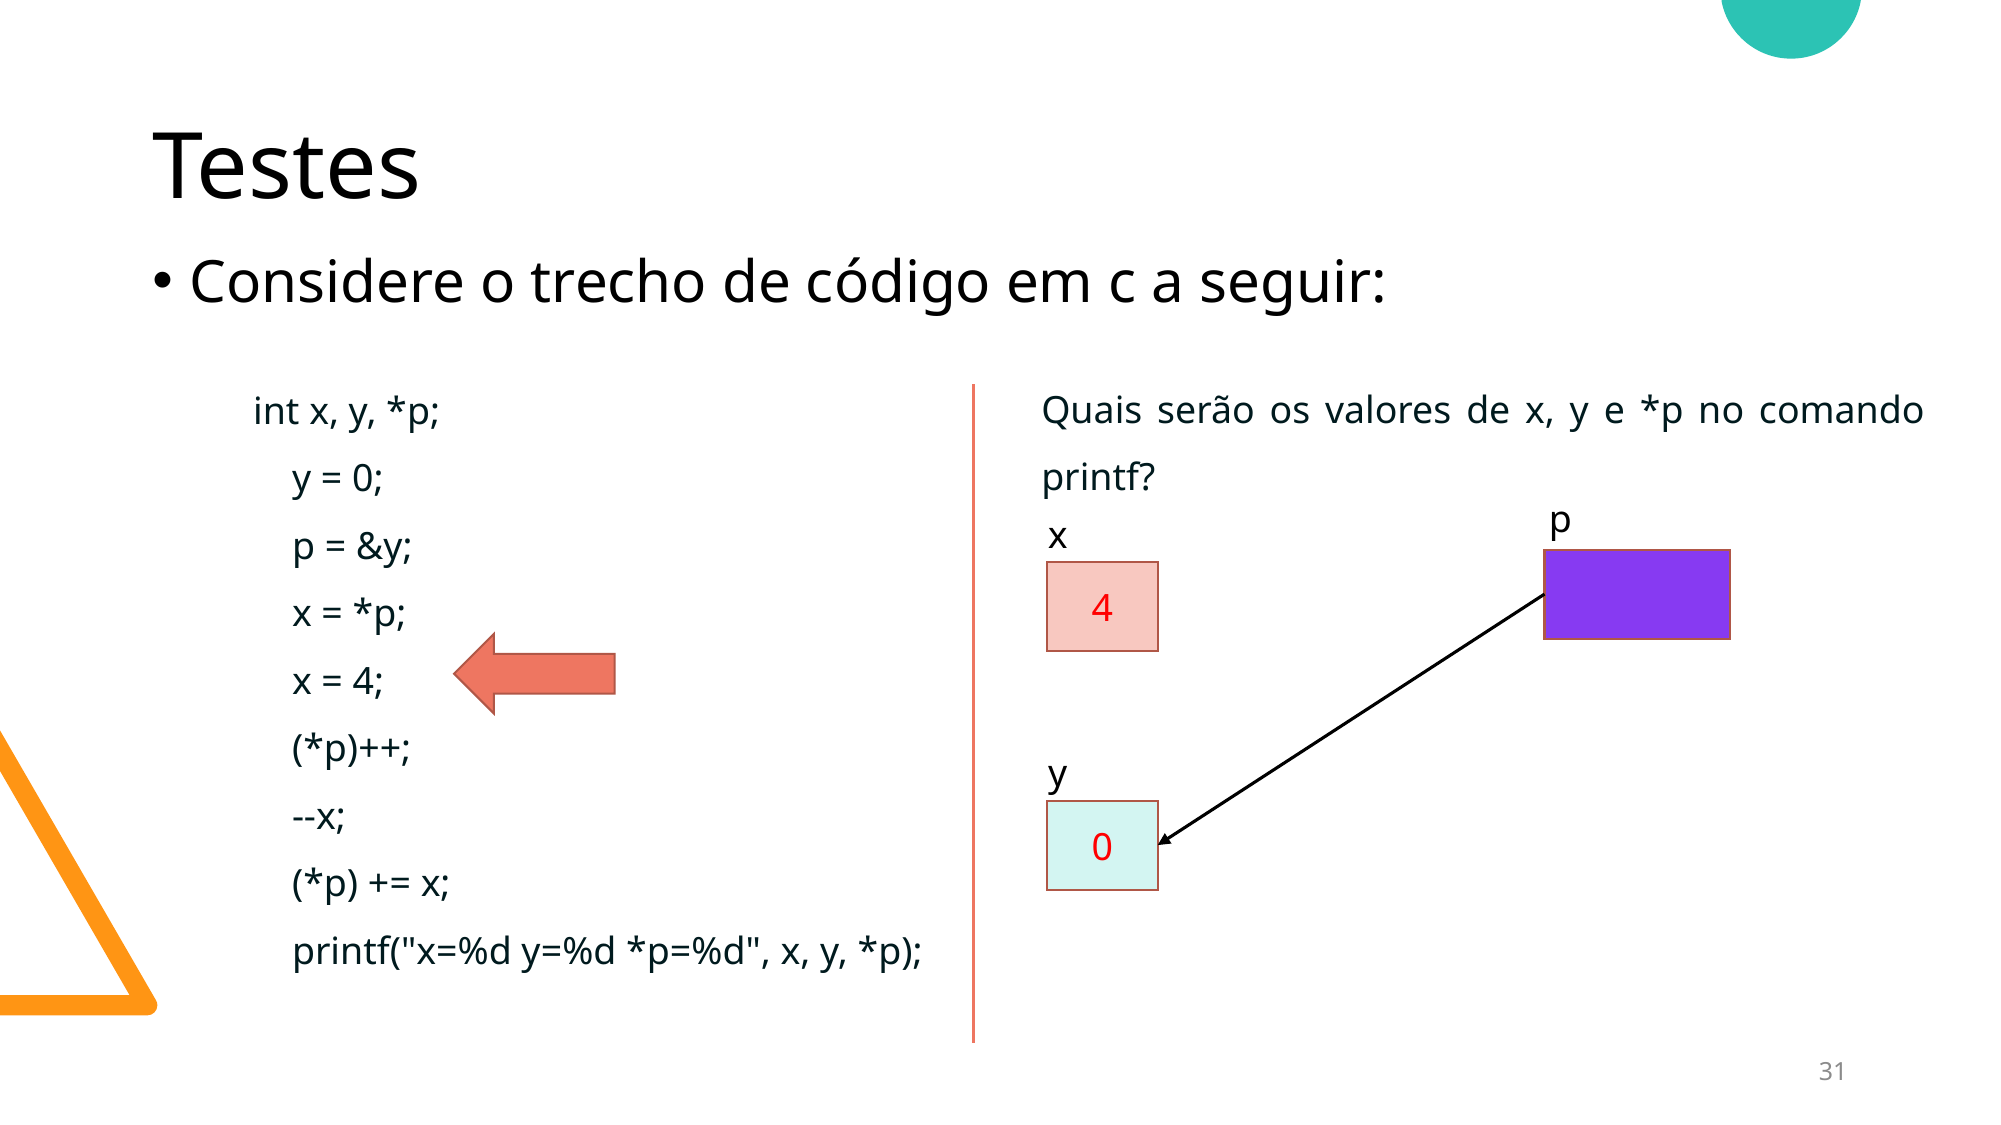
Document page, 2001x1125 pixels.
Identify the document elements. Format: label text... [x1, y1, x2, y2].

text_box p [1534, 487, 1587, 548]
text_box [1543, 549, 1731, 640]
text_box y [1033, 741, 1083, 802]
text_box Quais serão os valores de x, y e *p no comando printf? [1026, 355, 1941, 506]
text_box 4 [1046, 561, 1159, 652]
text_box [1157, 594, 1545, 846]
slide_number 31 [1412, 1042, 1863, 1103]
text_box [452, 631, 616, 716]
title Testes [137, 59, 1863, 244]
text_box 0 [1046, 800, 1159, 891]
text_box x [1033, 503, 1083, 564]
text_box int x, y, *p; y = 0; p = &y; x = *p; x = 4; (*p)++; --x; (*p) += x; printf("x=%d y=%d *p=%d", x, y, *p); [238, 356, 939, 1085]
list Considere o trecho de código em c a seguir: [137, 244, 1863, 357]
